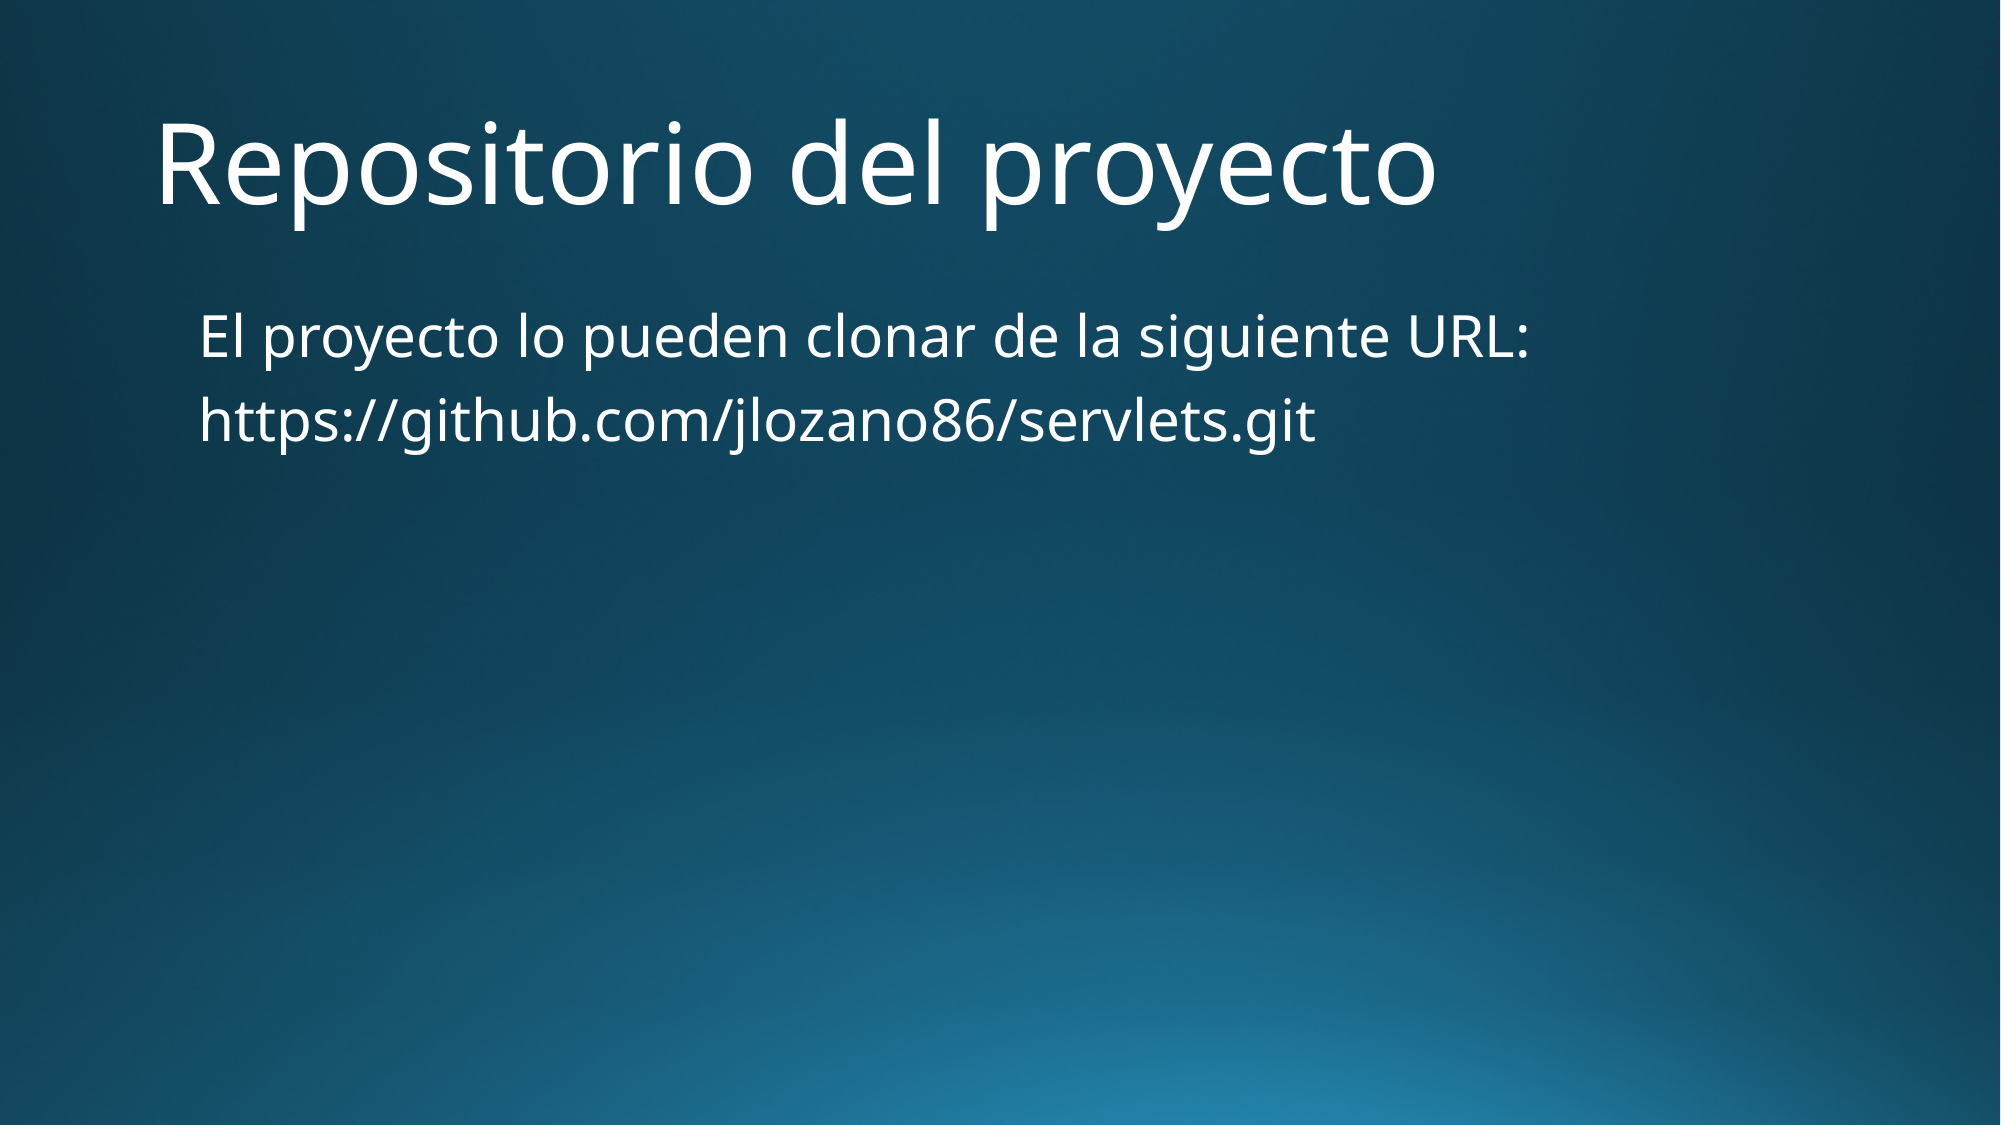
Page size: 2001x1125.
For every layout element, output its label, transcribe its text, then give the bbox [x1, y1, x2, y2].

list El proyecto lo pueden clonar de la siguiente URL: https://github.com/jlozano86/servlets.git [183, 299, 1863, 517]
title Repositorio del proyecto [137, 59, 1863, 278]
picture [0, 0, 2001, 1125]
